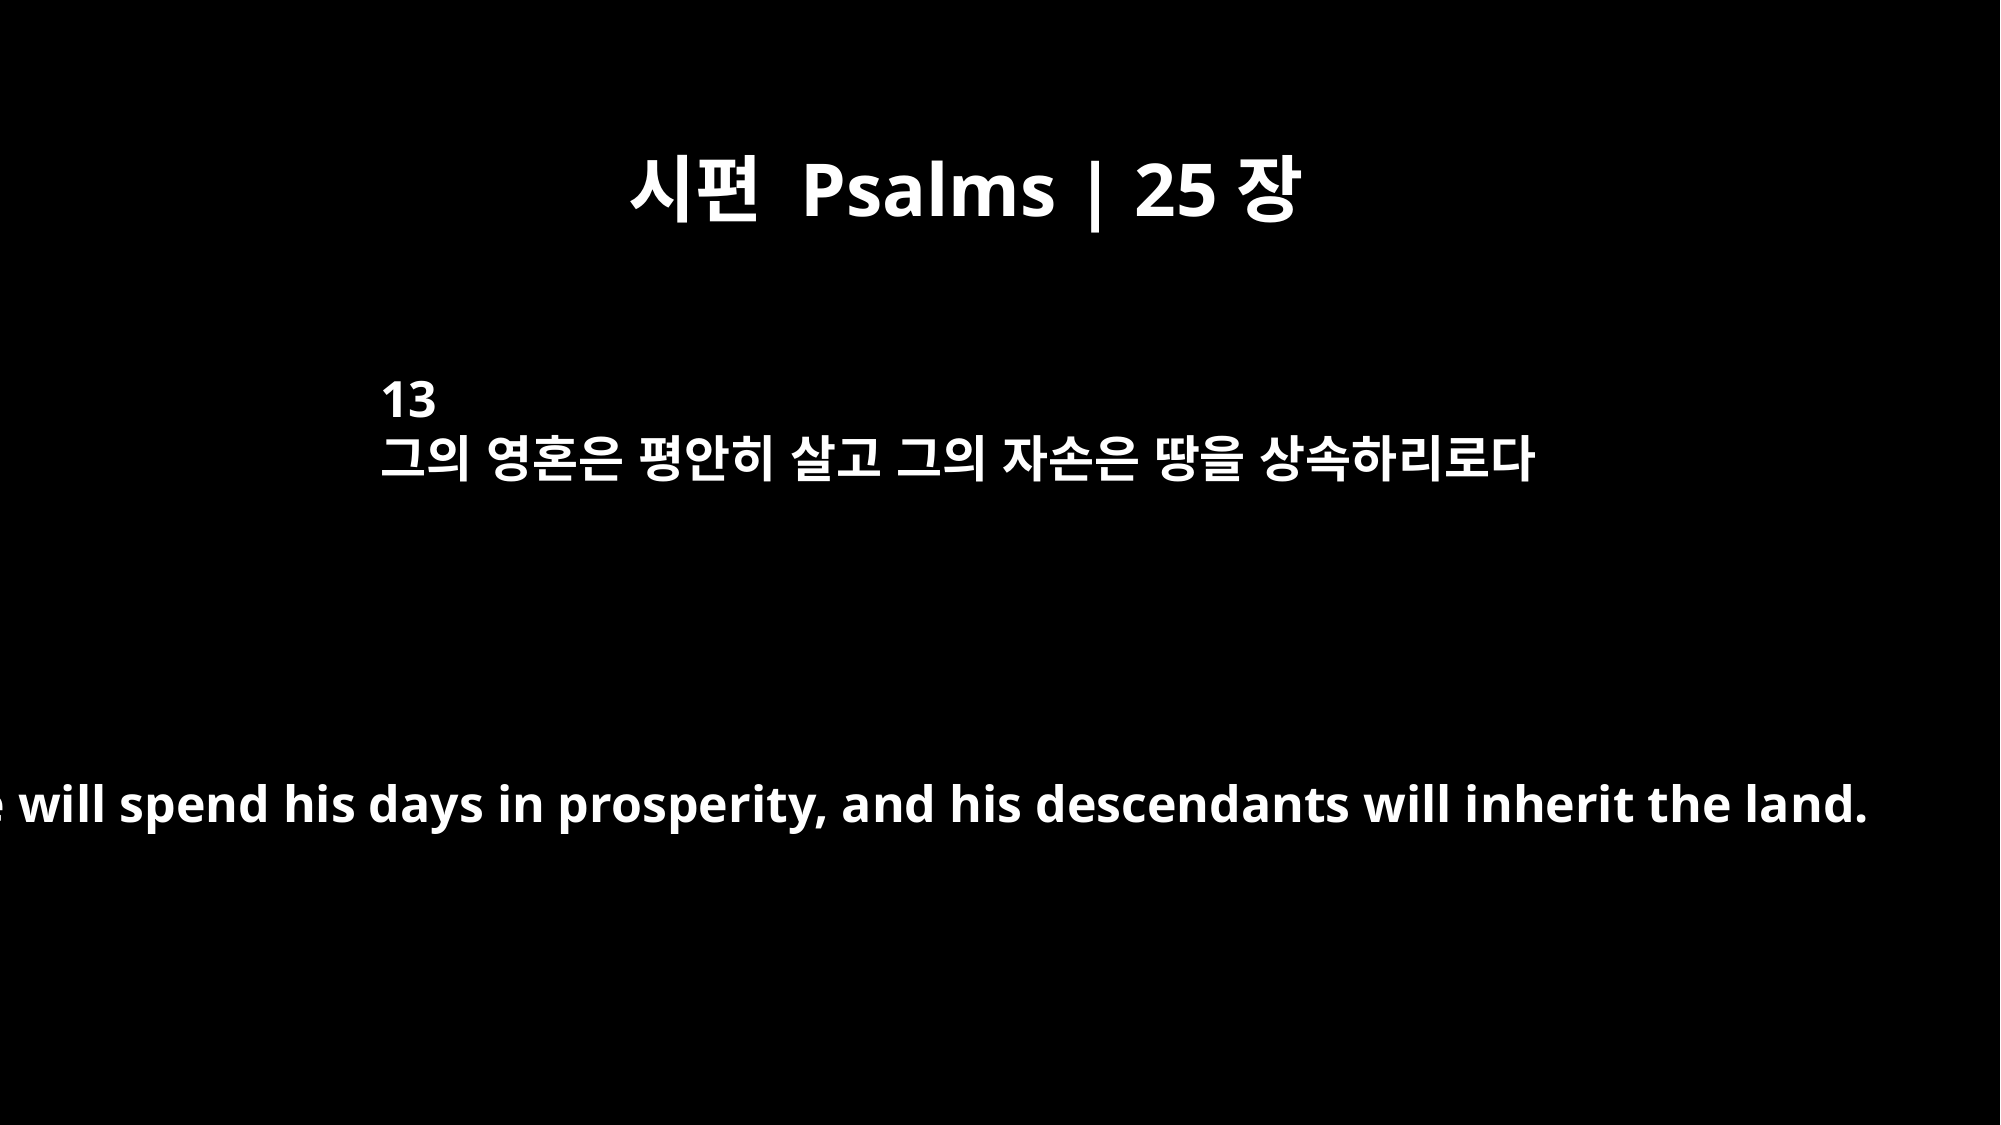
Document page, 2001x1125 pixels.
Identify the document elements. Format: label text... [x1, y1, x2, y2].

text_box 13 그의 영혼은 평안히 살고 그의 자손은 땅을 상속하리로다 [365, 359, 1552, 495]
text_box 시편 Psalms | 25장 [613, 136, 1319, 239]
text_box He will spend his days in prosperity, and his descendants will inherit the land. [0, 764, 1885, 840]
